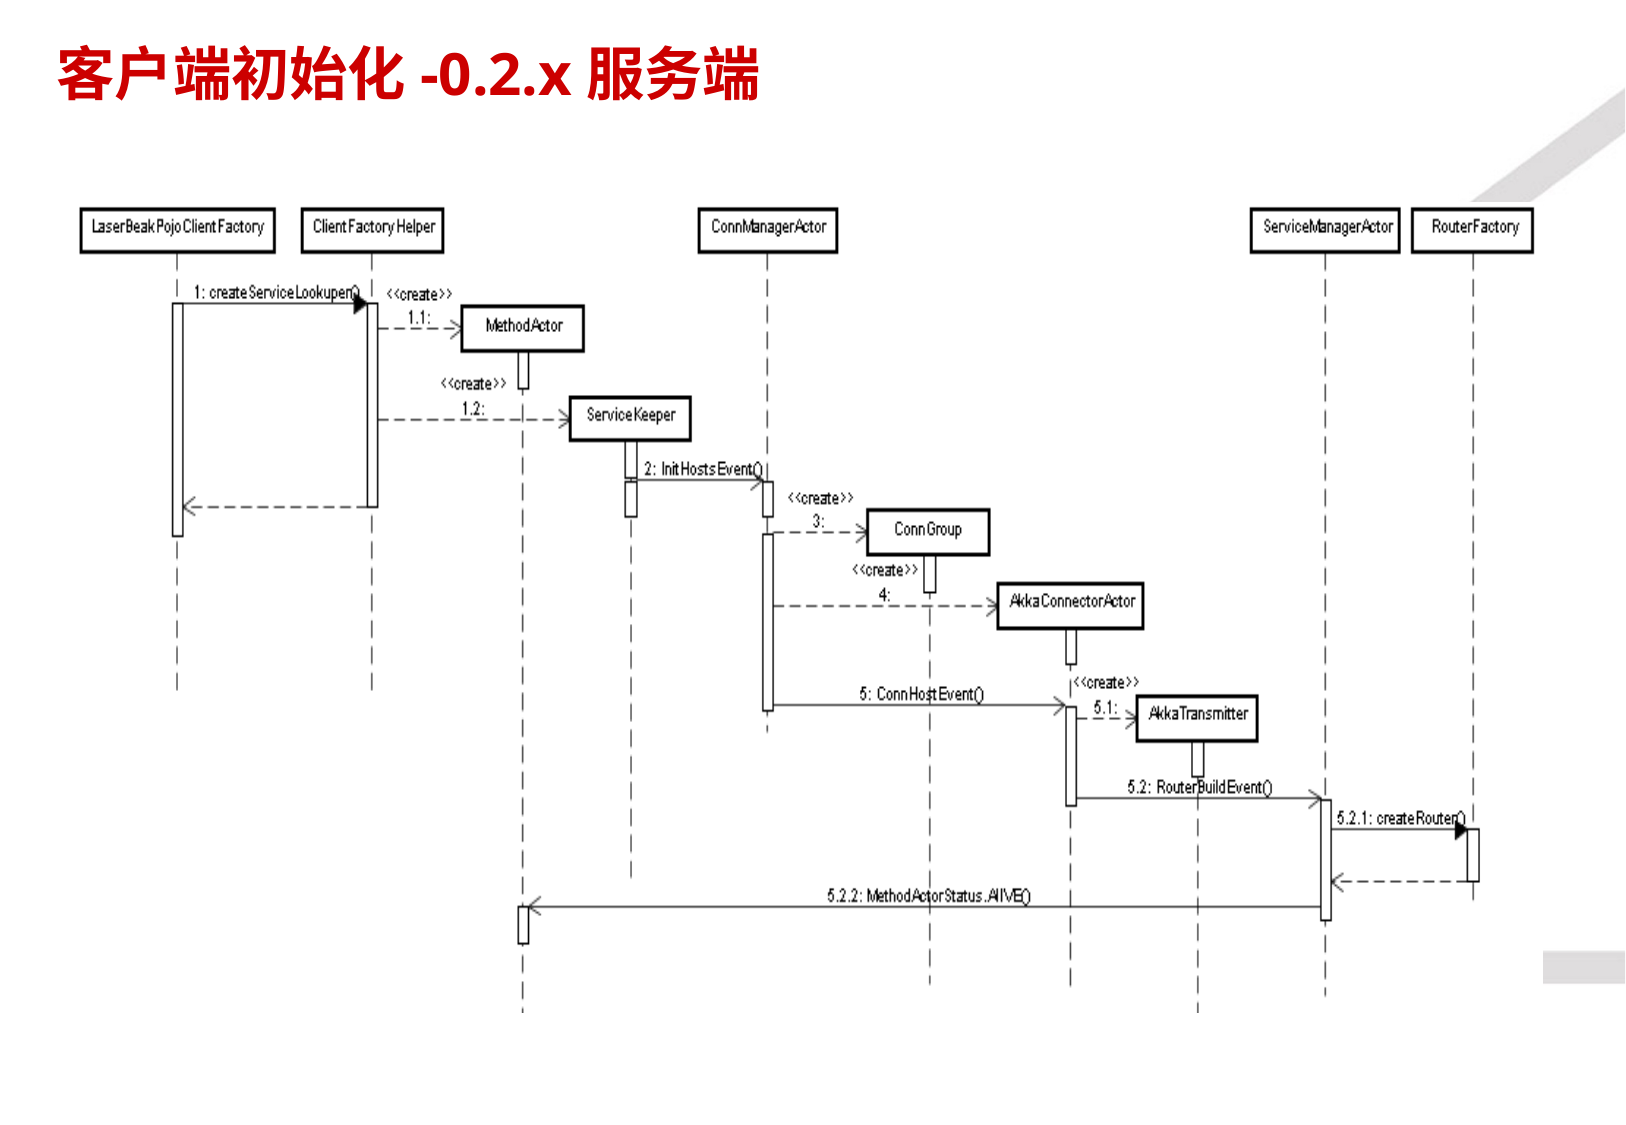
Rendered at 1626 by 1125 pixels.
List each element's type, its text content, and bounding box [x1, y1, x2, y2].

list 客户端初始化-0.2.x服务端 [41, 29, 1213, 134]
picture [0, 0, 1626, 1125]
